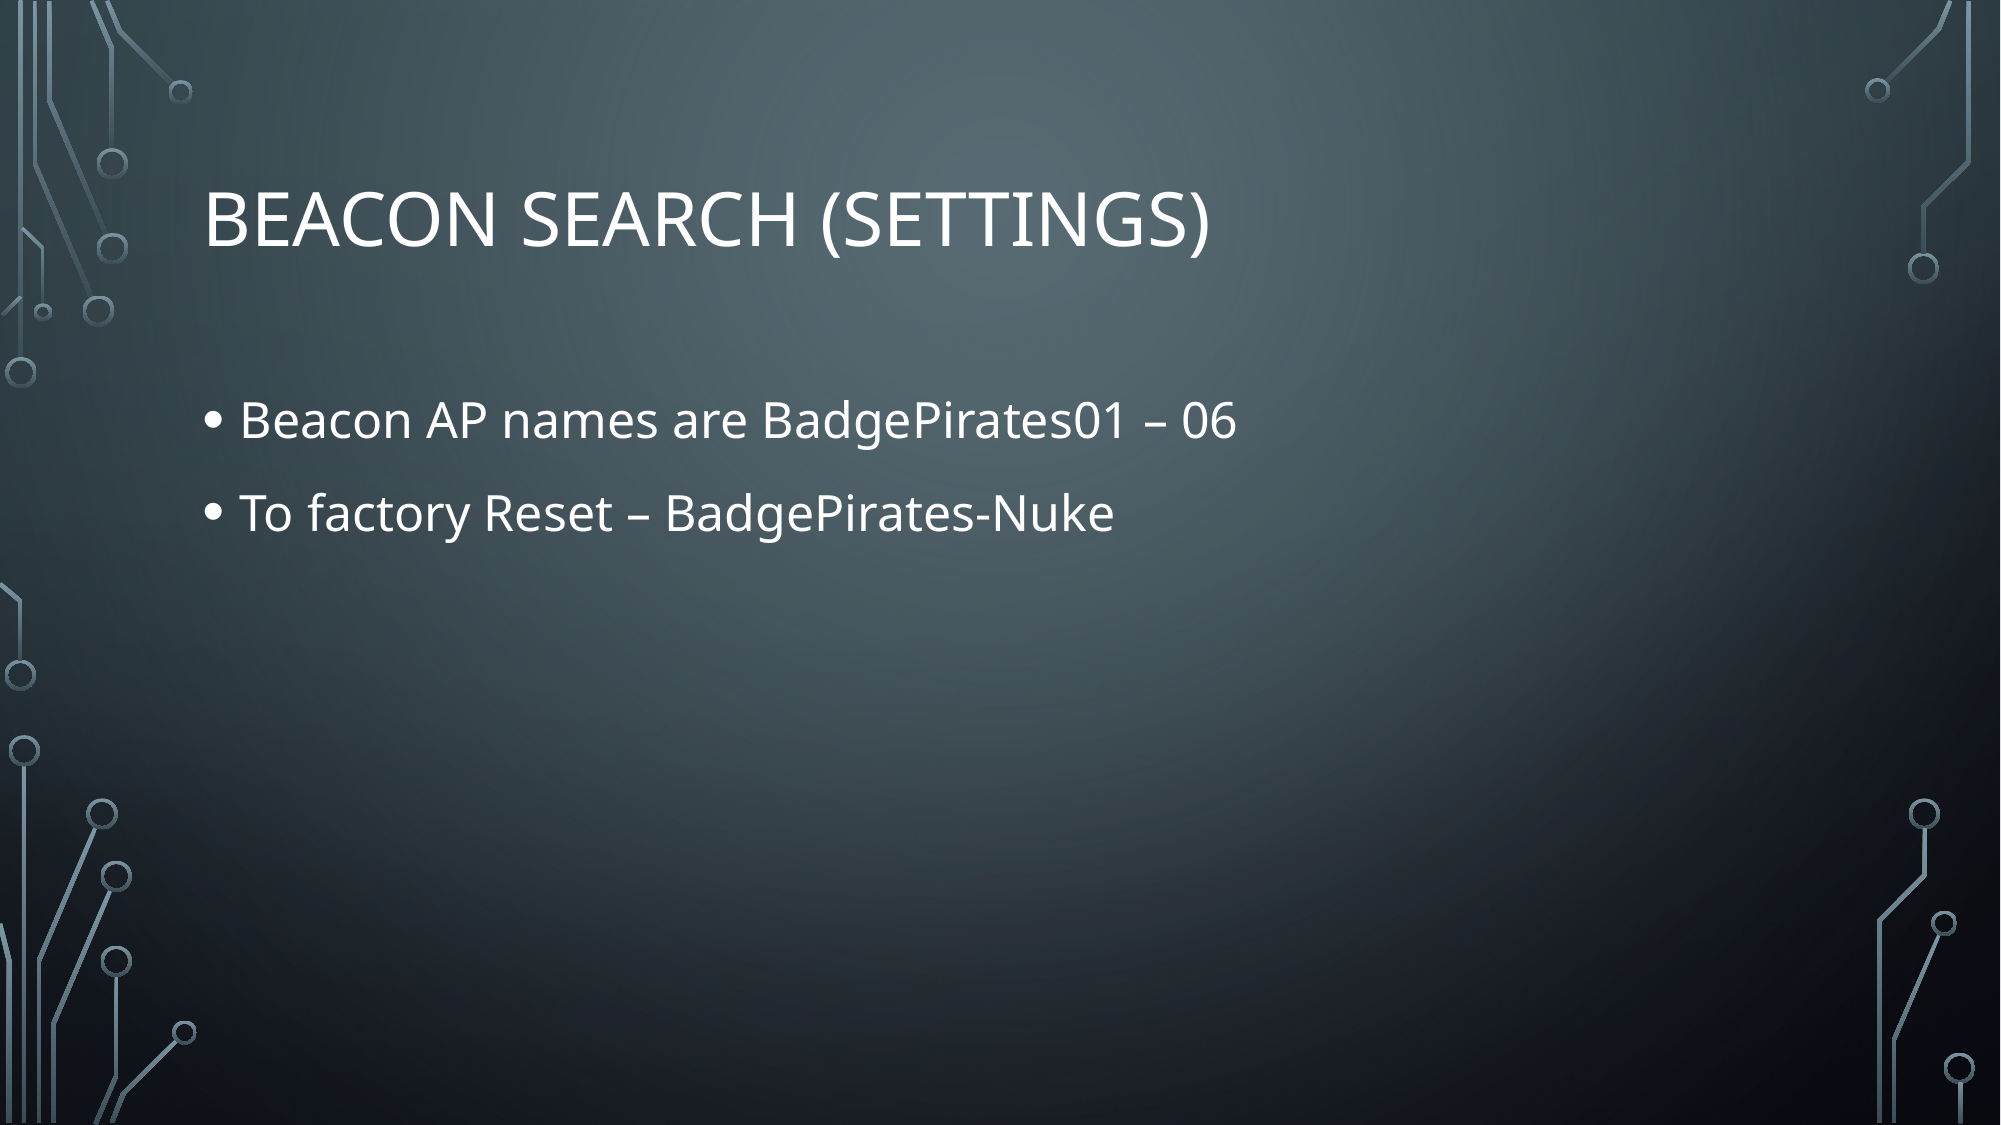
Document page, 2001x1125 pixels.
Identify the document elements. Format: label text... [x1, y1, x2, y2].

list Beacon AP names are BadgePirates01 – 06 To factory Reset – BadgePirates-Nuke [187, 369, 1813, 950]
title Beacon Search (Settings) [187, 101, 1813, 344]
